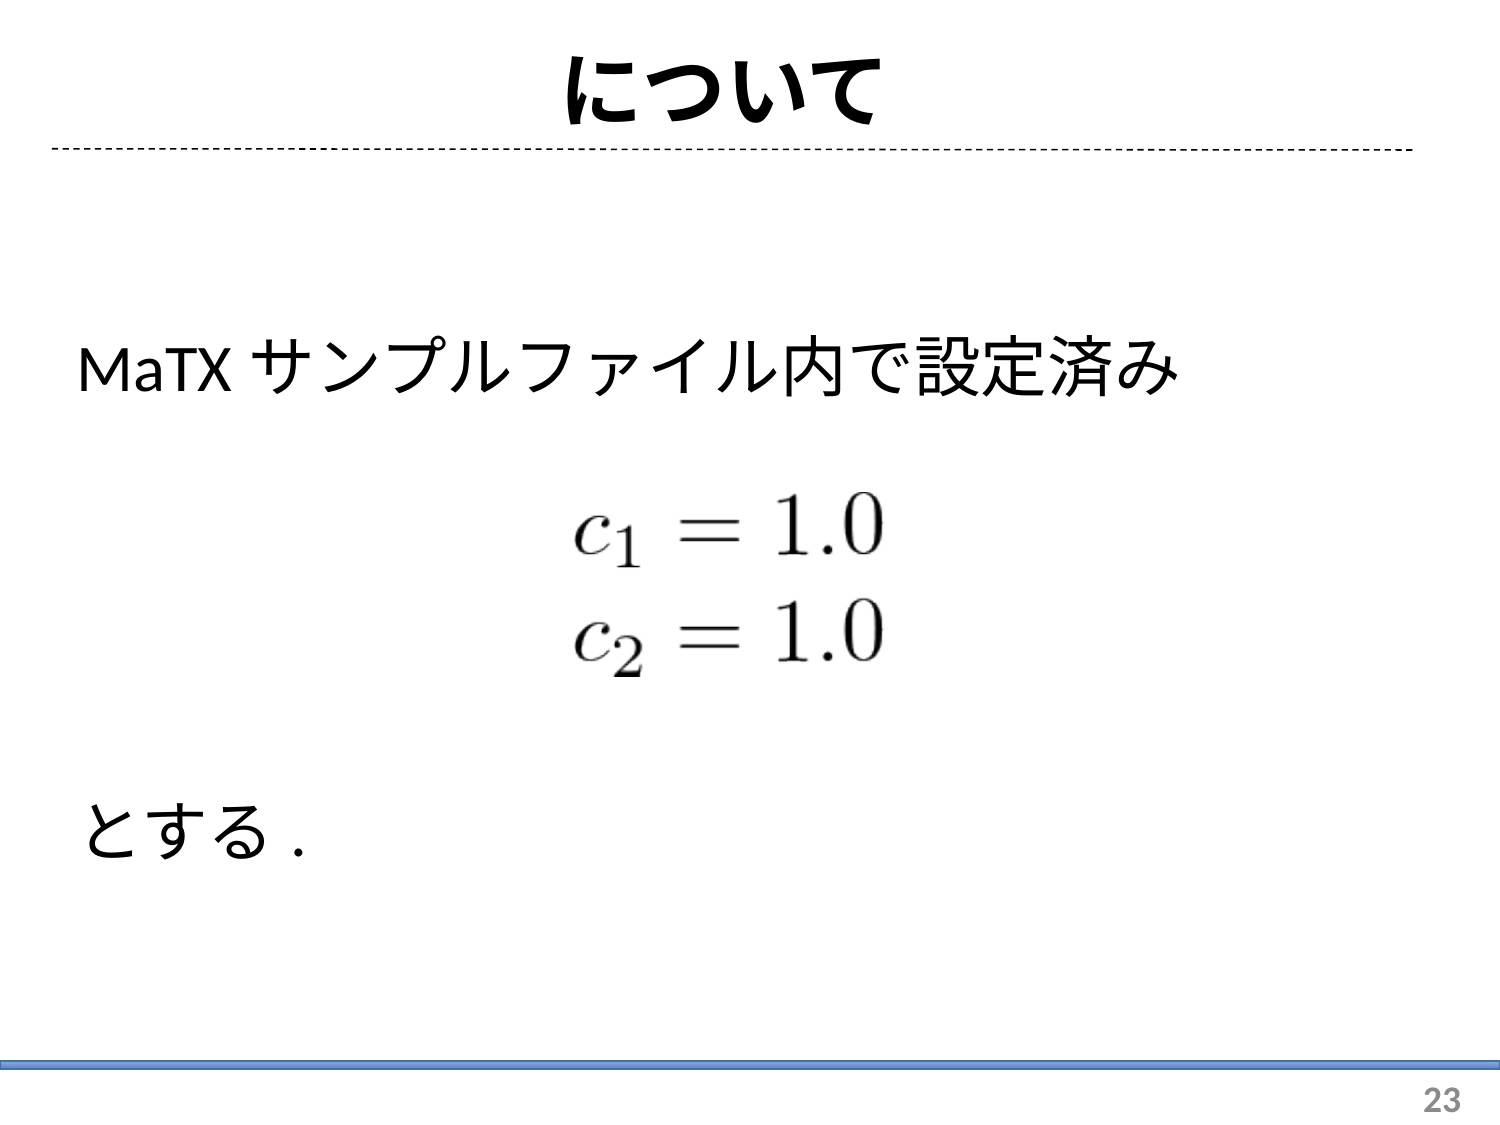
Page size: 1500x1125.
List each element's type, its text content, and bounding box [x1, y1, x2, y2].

picture [574, 492, 885, 677]
slide_number 23 [1138, 1067, 1477, 1125]
list MaTXサンプルファイル内で設定済み とする. [61, 225, 1483, 1103]
